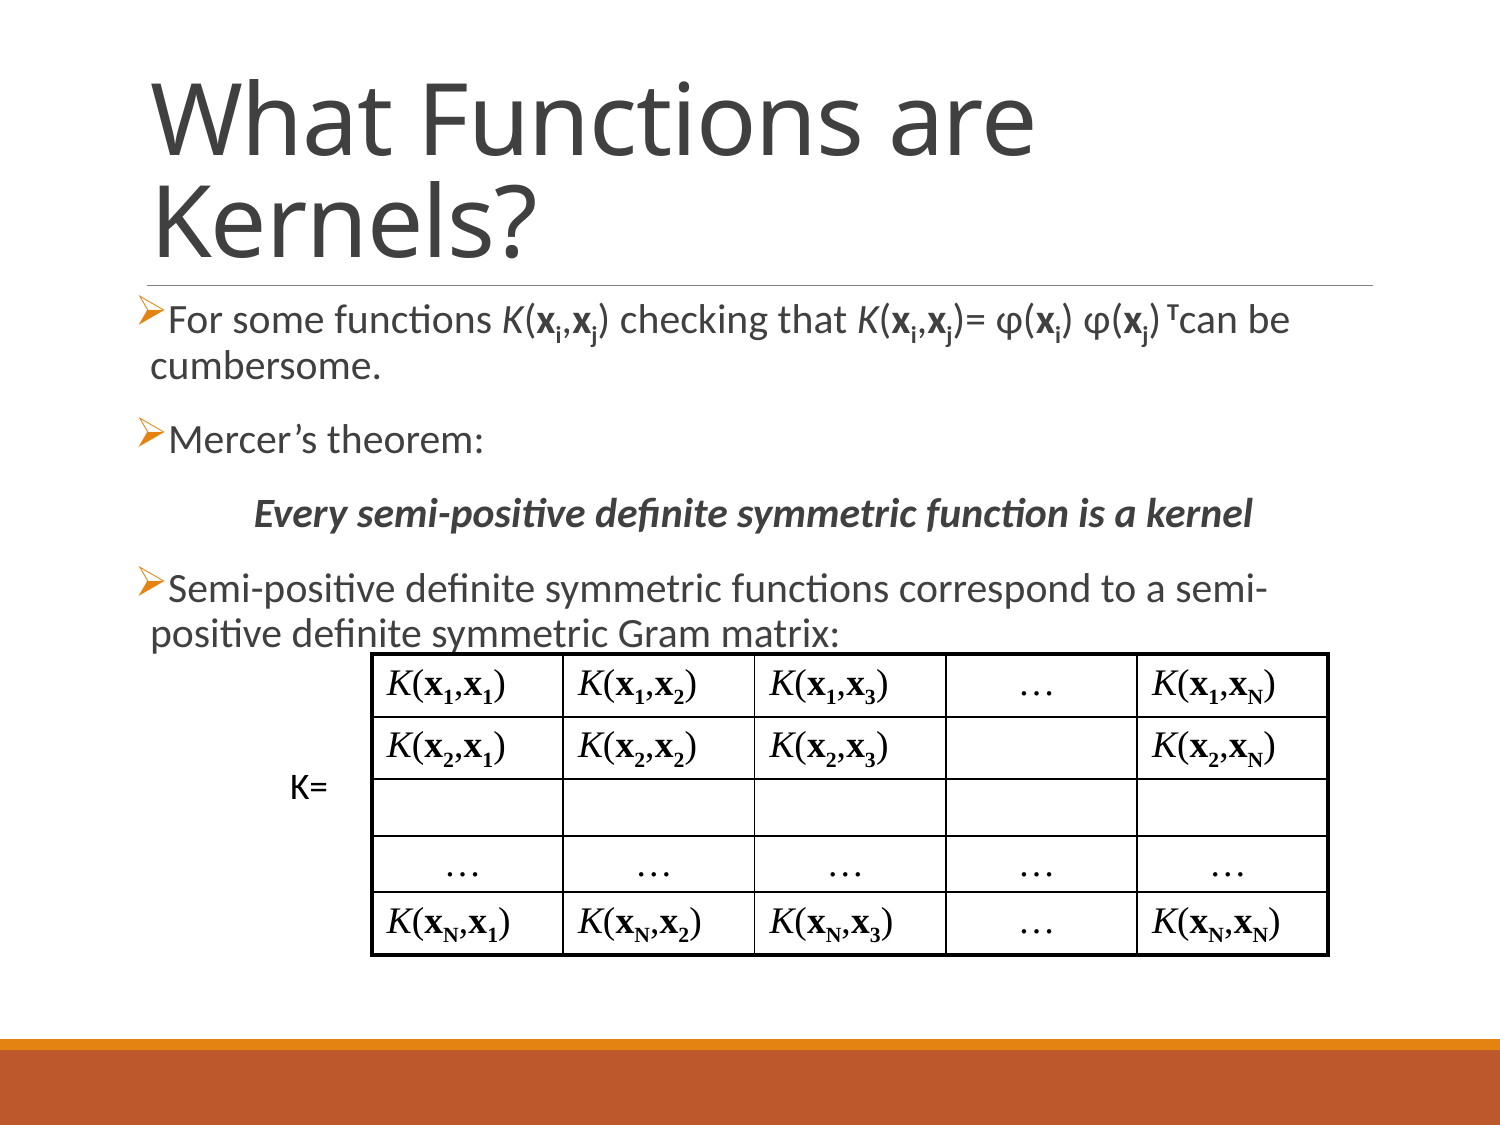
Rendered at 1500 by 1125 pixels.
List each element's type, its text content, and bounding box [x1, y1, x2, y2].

table_cell K(x2,xN) [1138, 718, 1326, 778]
table_cell … [1138, 837, 1326, 891]
table_header K(x1,x1) [374, 656, 562, 716]
table_cell K(x2,x3) [755, 718, 945, 778]
table_cell K(x2,x1) [374, 718, 562, 778]
table_cell K(xN,x3) [755, 893, 945, 953]
table_cell [755, 780, 945, 835]
table_cell [947, 780, 1136, 835]
table_cell … [755, 837, 945, 891]
table_cell [1138, 780, 1326, 835]
table_cell … [947, 837, 1136, 891]
table_cell K(xN,xN) [1138, 893, 1326, 953]
table_cell … [947, 893, 1136, 953]
text_box K= [275, 754, 435, 814]
table_cell [947, 718, 1136, 778]
list For some functions K(xi,xj) checking that K(xi,xj)= φ(xi) φ(xj) Tcan be cumbersome. Mercer’s theorem: Every semi-positive definite symmetric function is a kernel Semi-positive definite symmetric functions correspond to a semi-positive definite symmetric Gram matrix: [135, 285, 1373, 945]
table_cell … [564, 837, 754, 891]
table_cell K(x2,x2) [564, 718, 754, 778]
table_header K(x1,x3) [755, 656, 945, 716]
table_cell [374, 780, 562, 835]
title What Functions are Kernels? [135, 47, 1373, 285]
table_header … [947, 656, 1136, 716]
table_header K(x1,xN) [1138, 656, 1326, 716]
table_cell … [374, 837, 562, 891]
table_cell K(xN,x1) [374, 893, 562, 953]
table_header K(x1,x2) [564, 656, 754, 716]
table_cell K(xN,x2) [564, 893, 754, 953]
table_cell [564, 780, 754, 835]
